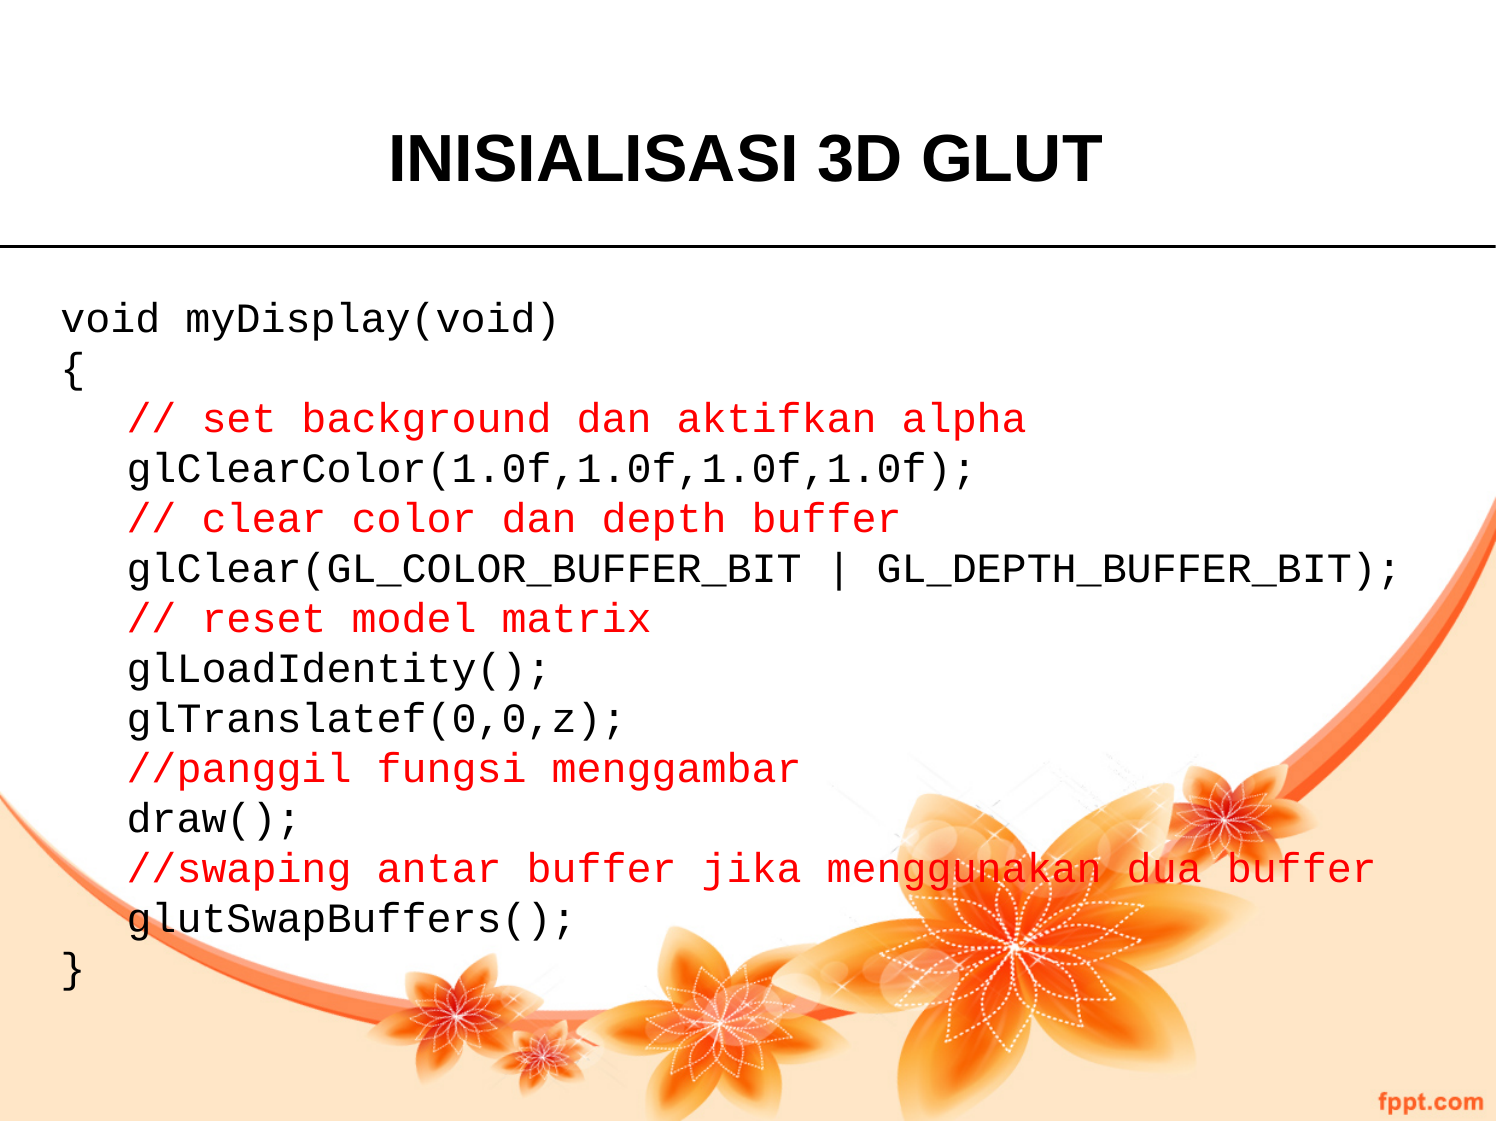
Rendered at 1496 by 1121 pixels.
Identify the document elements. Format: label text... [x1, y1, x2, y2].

text_box [0, 243, 1496, 250]
text_box void myDisplay(void) { // set background dan aktifkan alpha glClearColor(1.0f,1.0f,1.0f,1.0f); // clear color dan depth buffer glClear(GL_COLOR_BUFFER_BIT | GL_DEPTH_BUFFER_BIT); // reset model matrix glLoadIdentity(); glTranslatef(0,0,z); //panggil fungsi menggambar draw(); //swaping antar buffer jika menggunakan dua buffer glutSwapBuffers(); } [60, 290, 1403, 1061]
picture [0, 250, 1496, 1121]
text_box INISIALISASI 3D GLUT [388, 72, 1104, 195]
picture [0, 0, 1496, 243]
